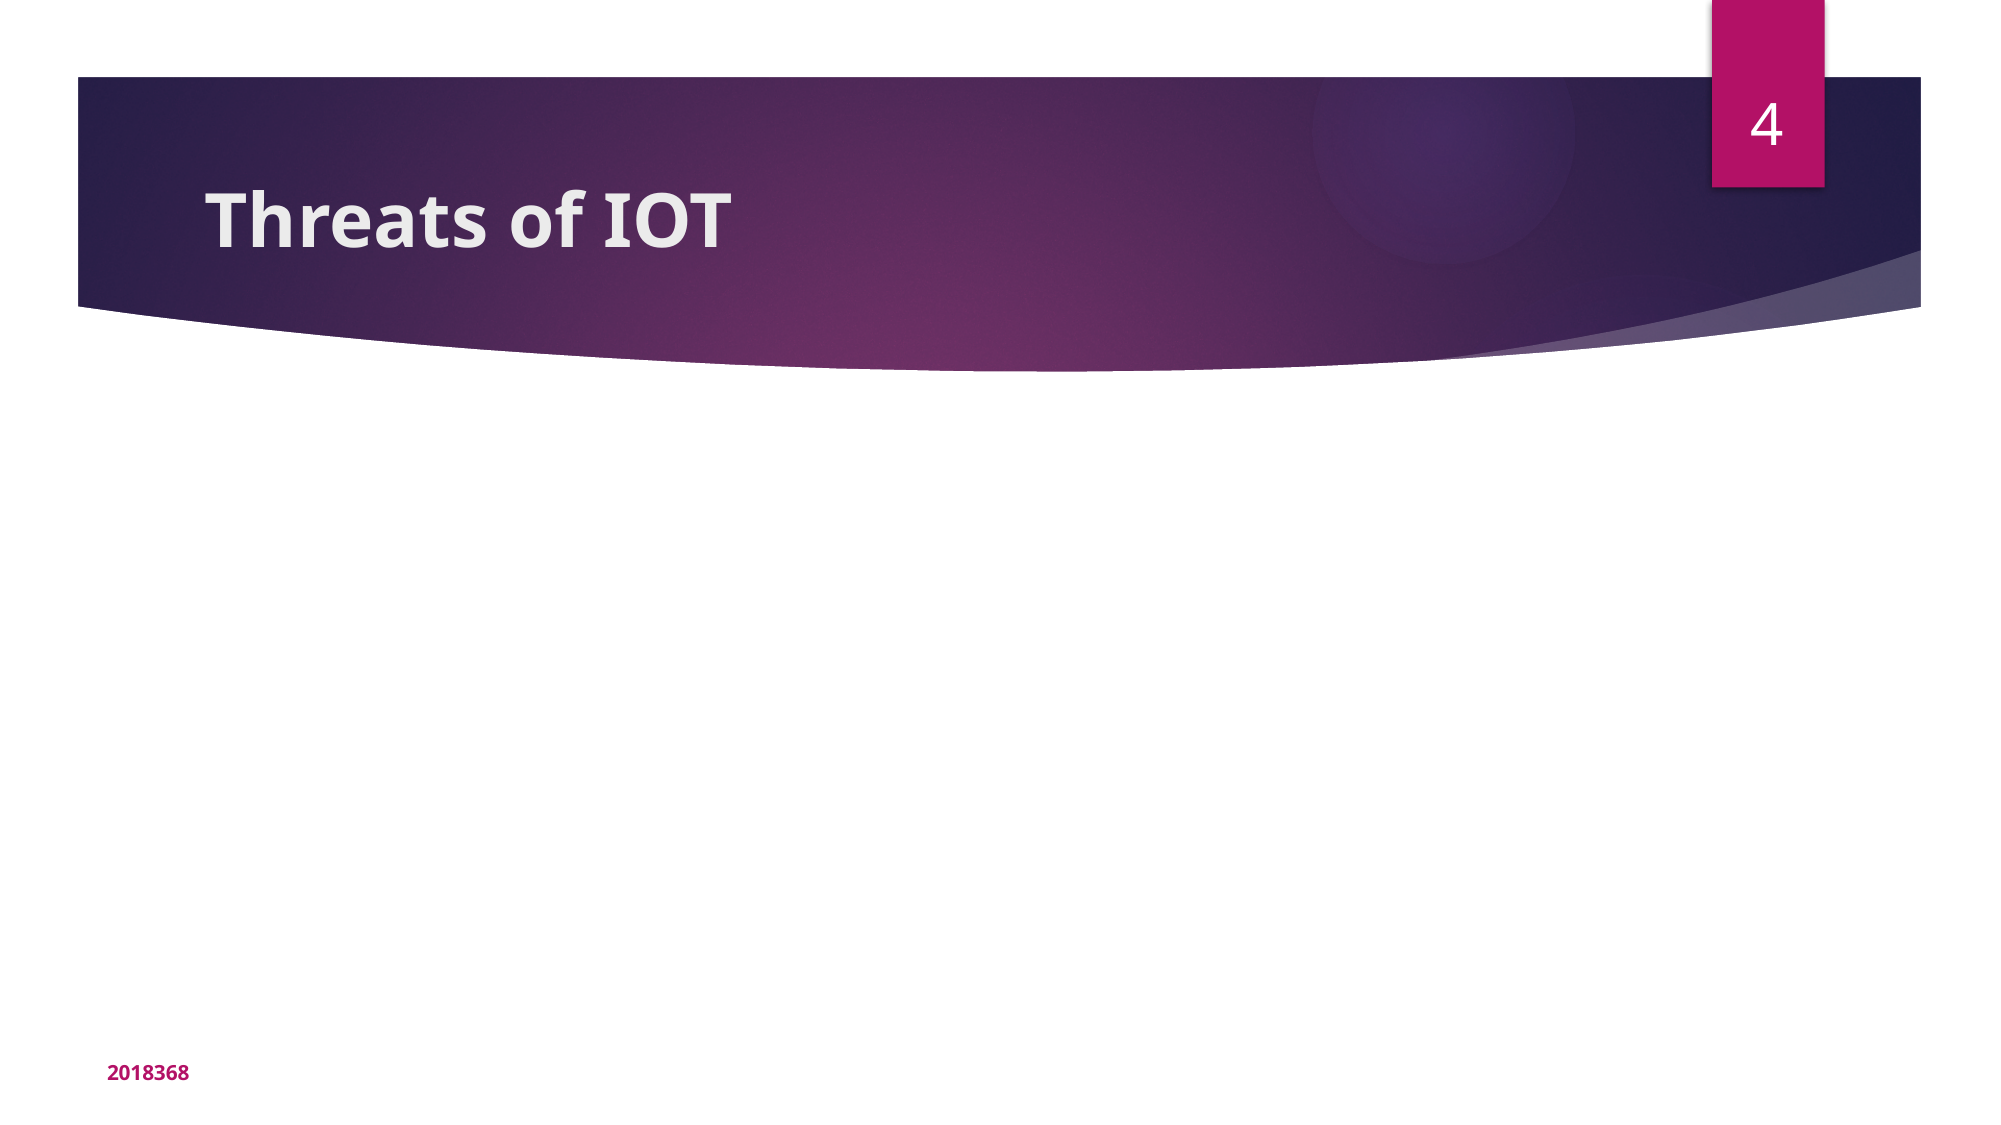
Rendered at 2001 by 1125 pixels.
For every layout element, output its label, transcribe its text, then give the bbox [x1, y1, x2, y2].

slide_number 4 [1698, 48, 1836, 175]
footer 2018368 [92, 1048, 726, 1099]
title Threats of IOT [189, 159, 1627, 276]
